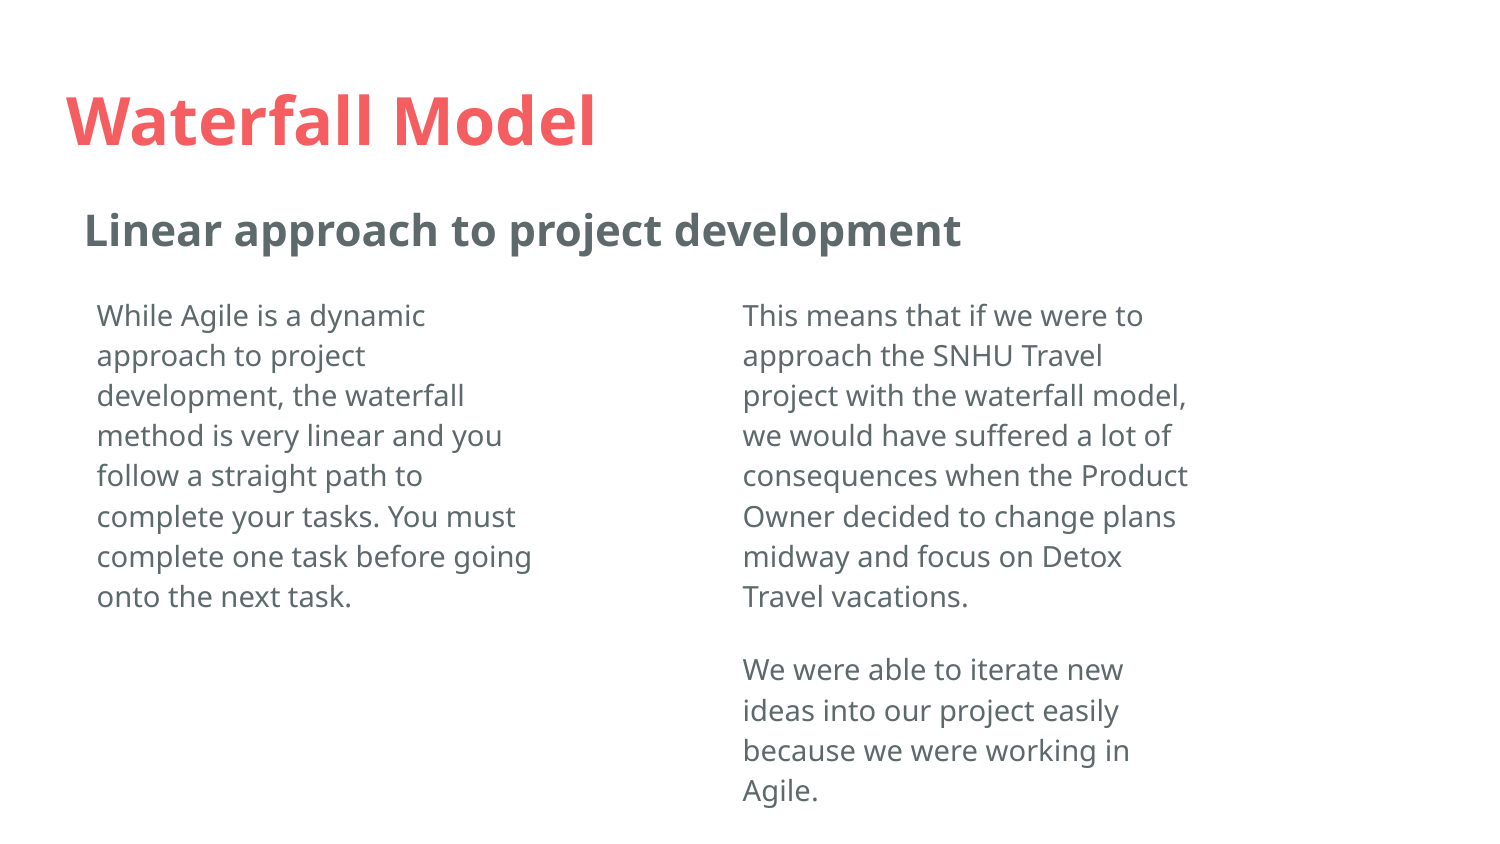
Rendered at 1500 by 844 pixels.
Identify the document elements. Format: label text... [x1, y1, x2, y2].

list Linear approach to project development [68, 180, 1055, 277]
list While Agile is a dynamic approach to project development, the waterfall method is very linear and you follow a straight path to complete your tasks. You must complete one task before going onto the next task. [81, 276, 567, 773]
title Waterfall Model [51, 64, 1449, 167]
list This means that if we were to approach the SNHU Travel project with the waterfall model, we would have suffered a lot of consequences when the Product Owner decided to change plans midway and focus on Detox Travel vacations. We were able to iterate new ideas into our project easily because we were working in Agile. [727, 276, 1213, 773]
